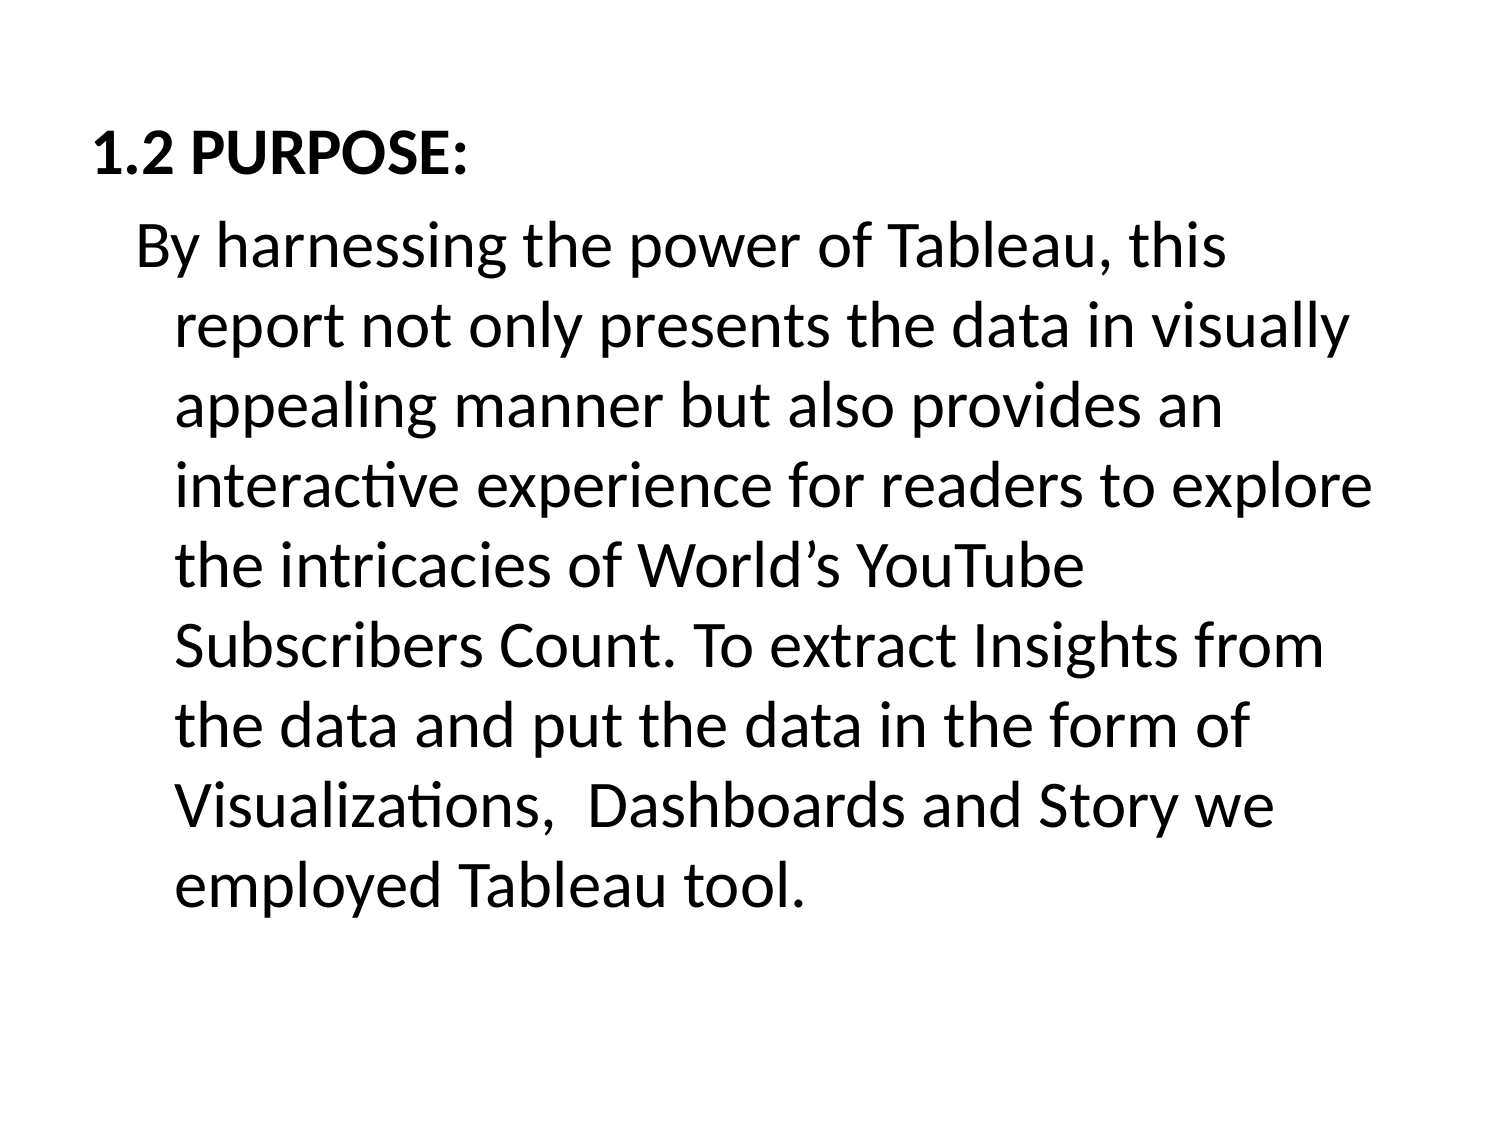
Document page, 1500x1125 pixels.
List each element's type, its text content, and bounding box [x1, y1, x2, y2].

list 1.2 PURPOSE: By harnessing the power of Tableau, this report not only presents the data in visually appealing manner but also provides an interactive experience for readers to explore the intricacies of World’s YouTube Subscribers Count. To extract Insights from the data and put the data in the form of Visualizations, Dashboards and Story we employed Tableau tool. [75, 99, 1425, 1005]
